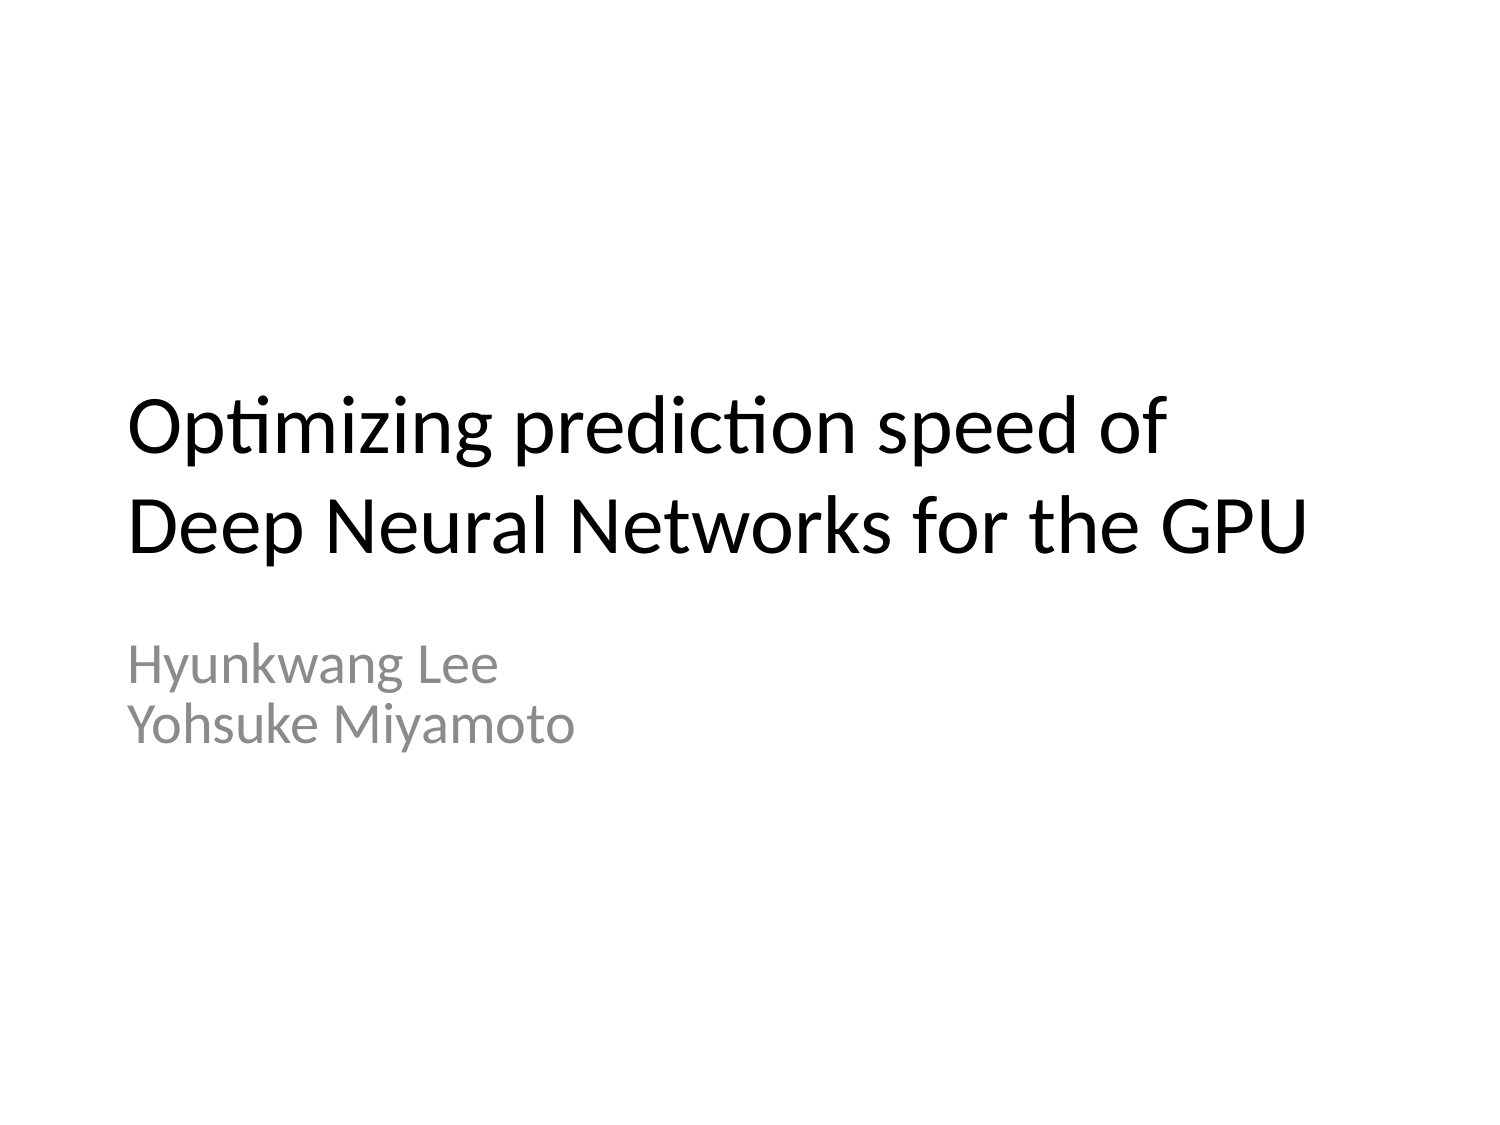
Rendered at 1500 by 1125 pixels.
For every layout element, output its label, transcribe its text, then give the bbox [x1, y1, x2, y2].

subtitle Hyunkwang Lee Yohsuke Miyamoto [112, 636, 1163, 925]
title Optimizing prediction speed of Deep Neural Networks for the GPU [112, 349, 1388, 591]
